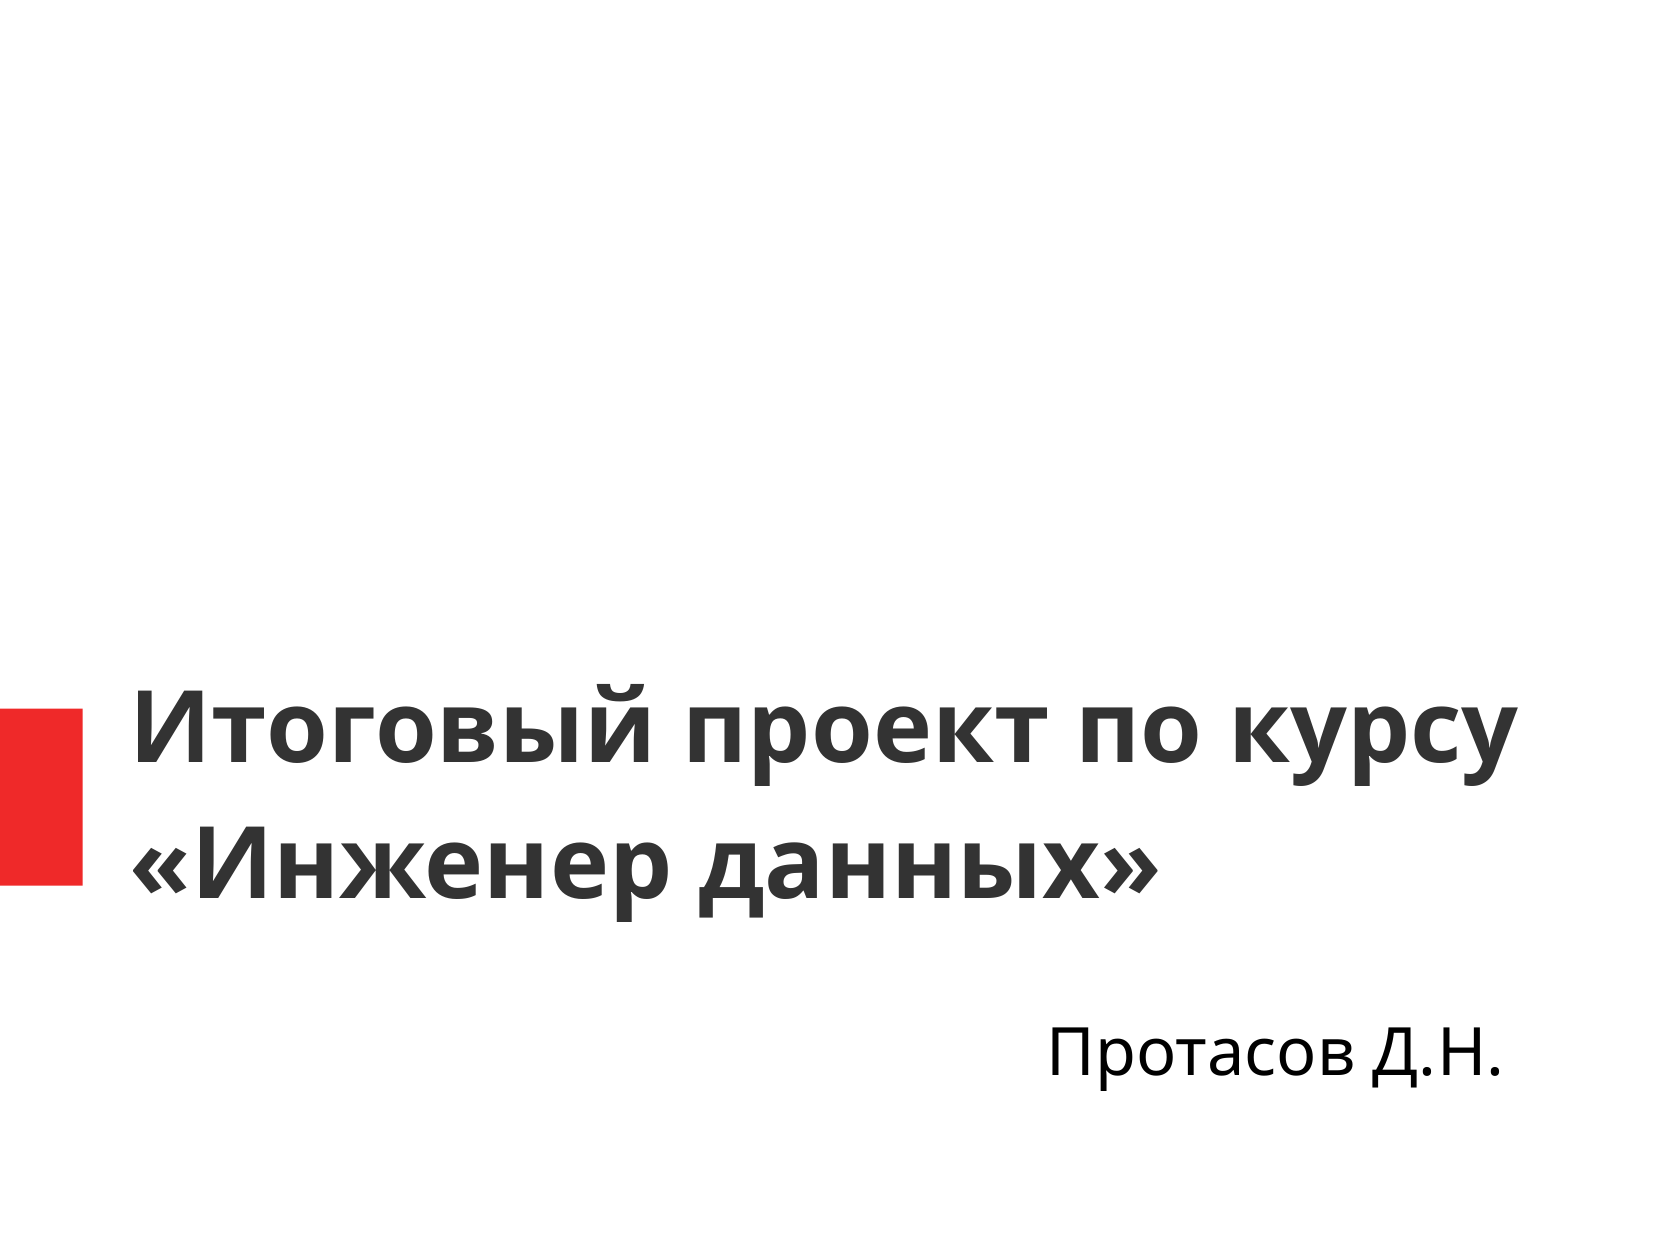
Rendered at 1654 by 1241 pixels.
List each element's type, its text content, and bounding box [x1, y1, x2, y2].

text_box Итоговый проект по курсу «Инженер данных» [129, 616, 1536, 966]
text_box Протасов Д.Н. [1015, 968, 1536, 1130]
